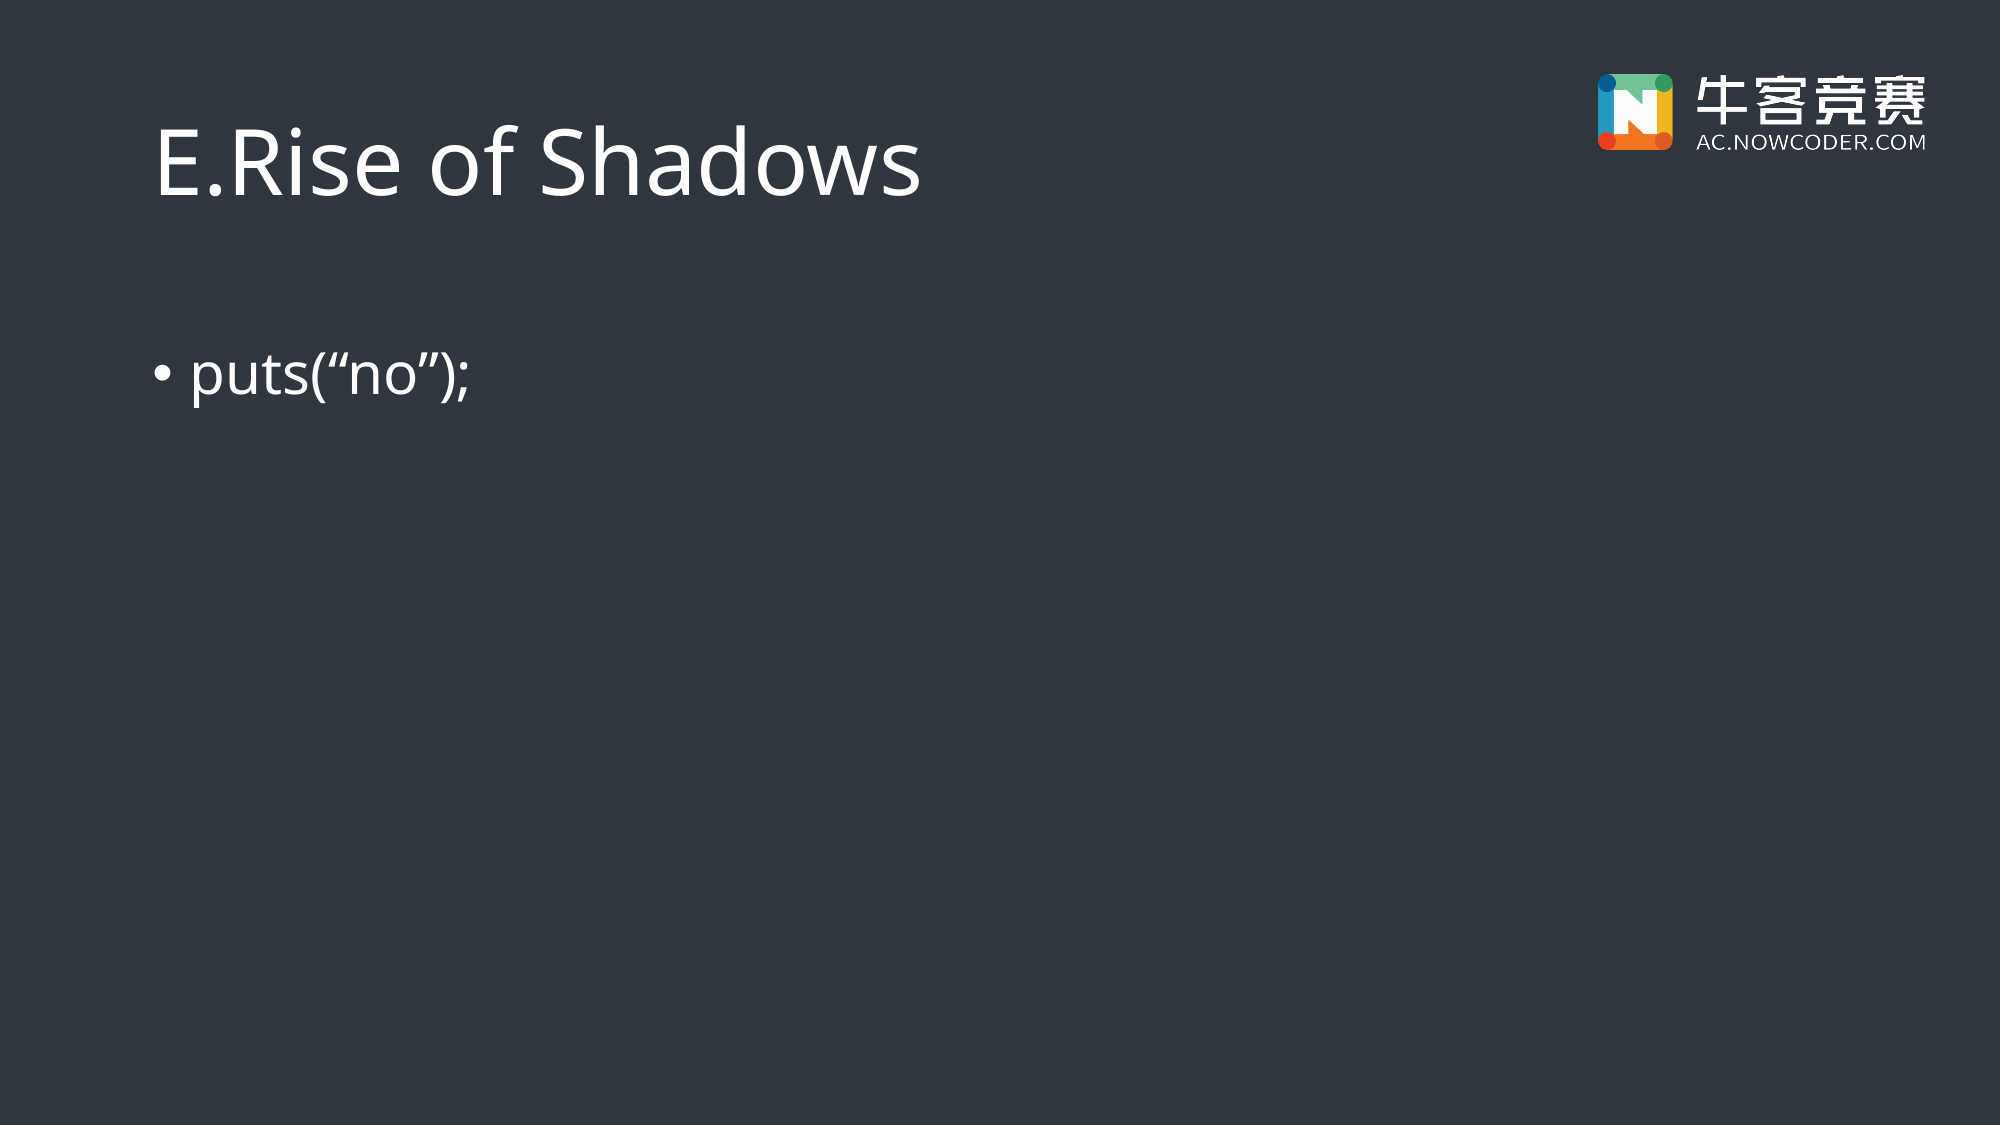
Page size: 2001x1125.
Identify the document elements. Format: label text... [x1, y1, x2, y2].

title E.Rise of Shadows [137, 57, 1863, 246]
picture [1863, 74, 1925, 150]
list puts(“no”); [137, 246, 1863, 961]
